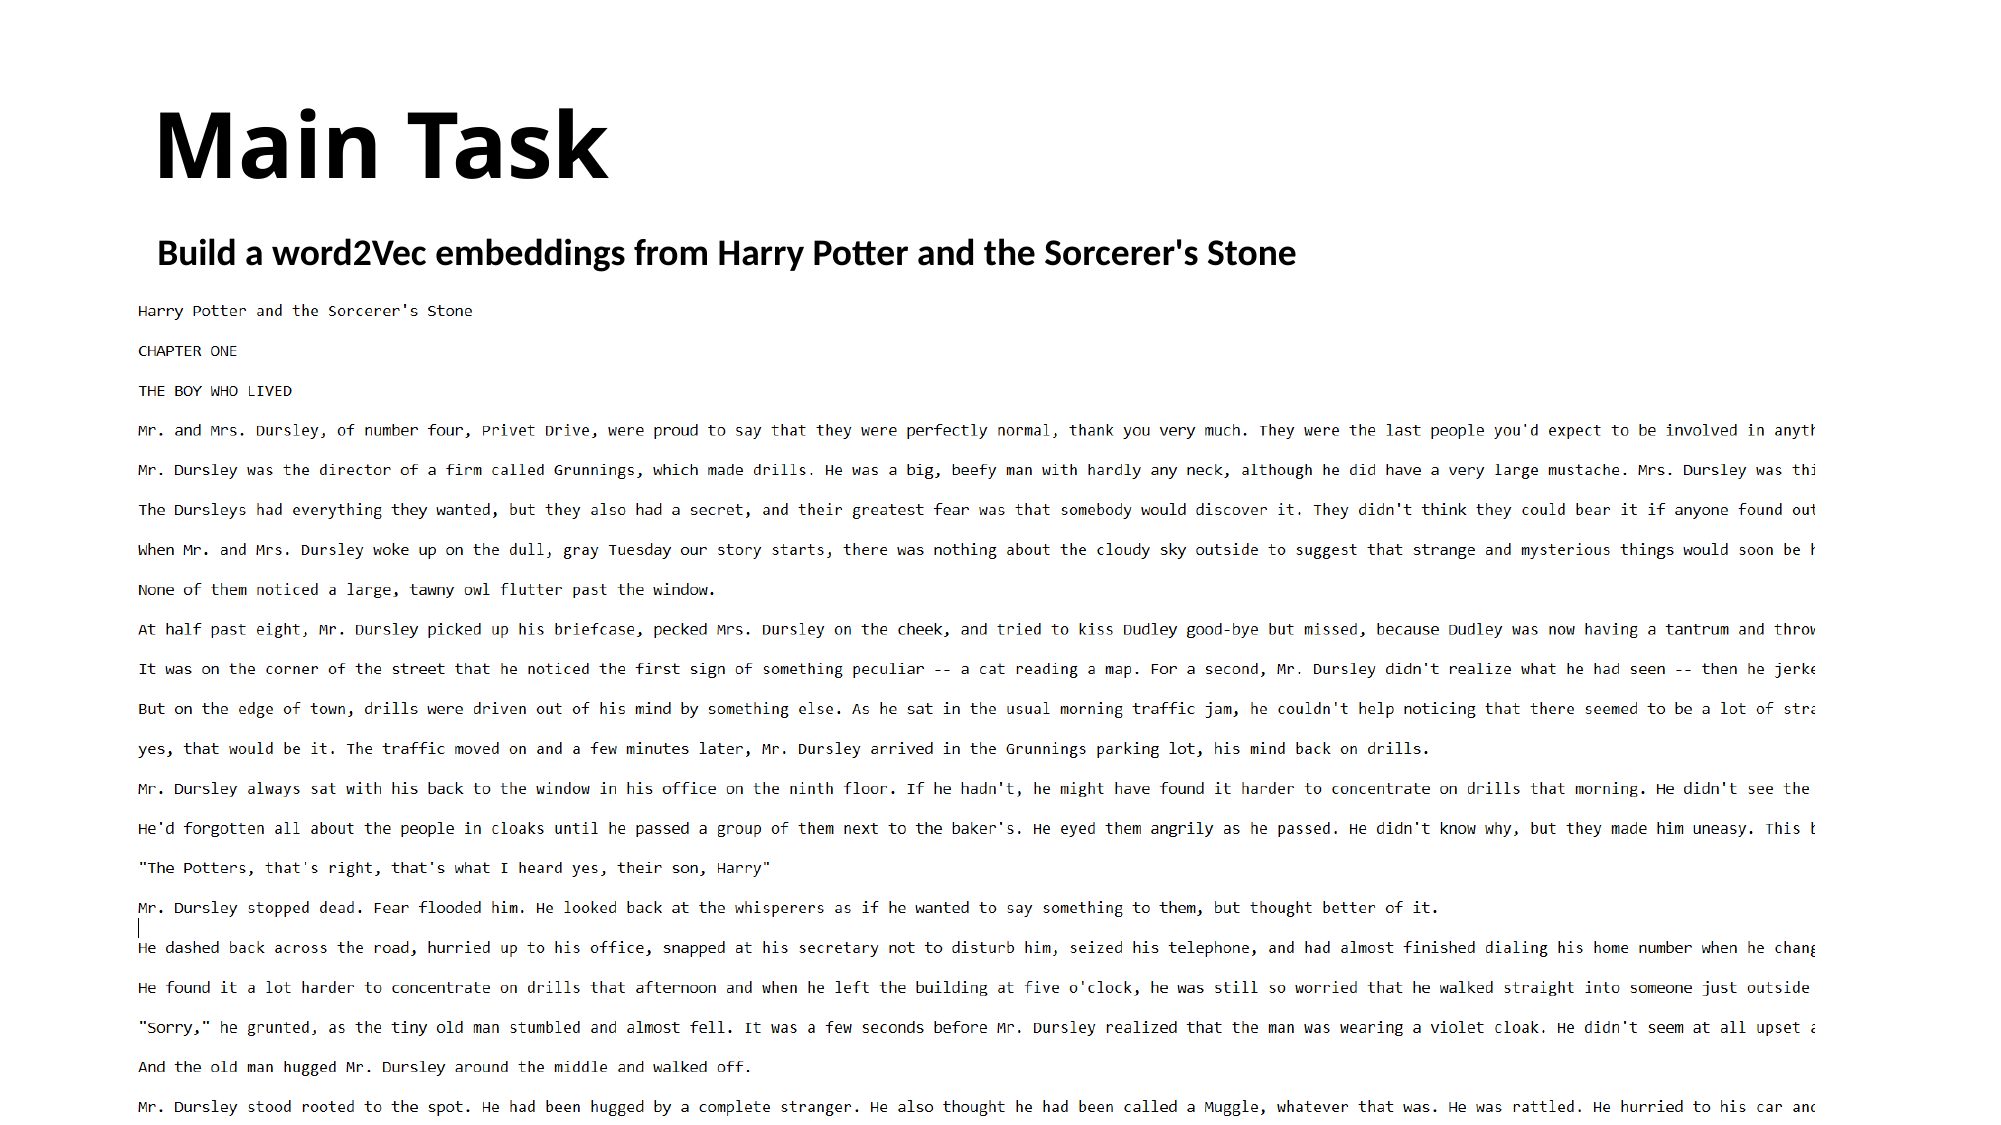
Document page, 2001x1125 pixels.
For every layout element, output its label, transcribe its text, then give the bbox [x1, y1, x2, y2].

title Main Task [137, 59, 1863, 278]
text_box Build a word2Vec embeddings from Harry Potter and the Sorcerer's Stone [142, 220, 1314, 281]
picture [137, 303, 1815, 1125]
list [137, 299, 1863, 1014]
